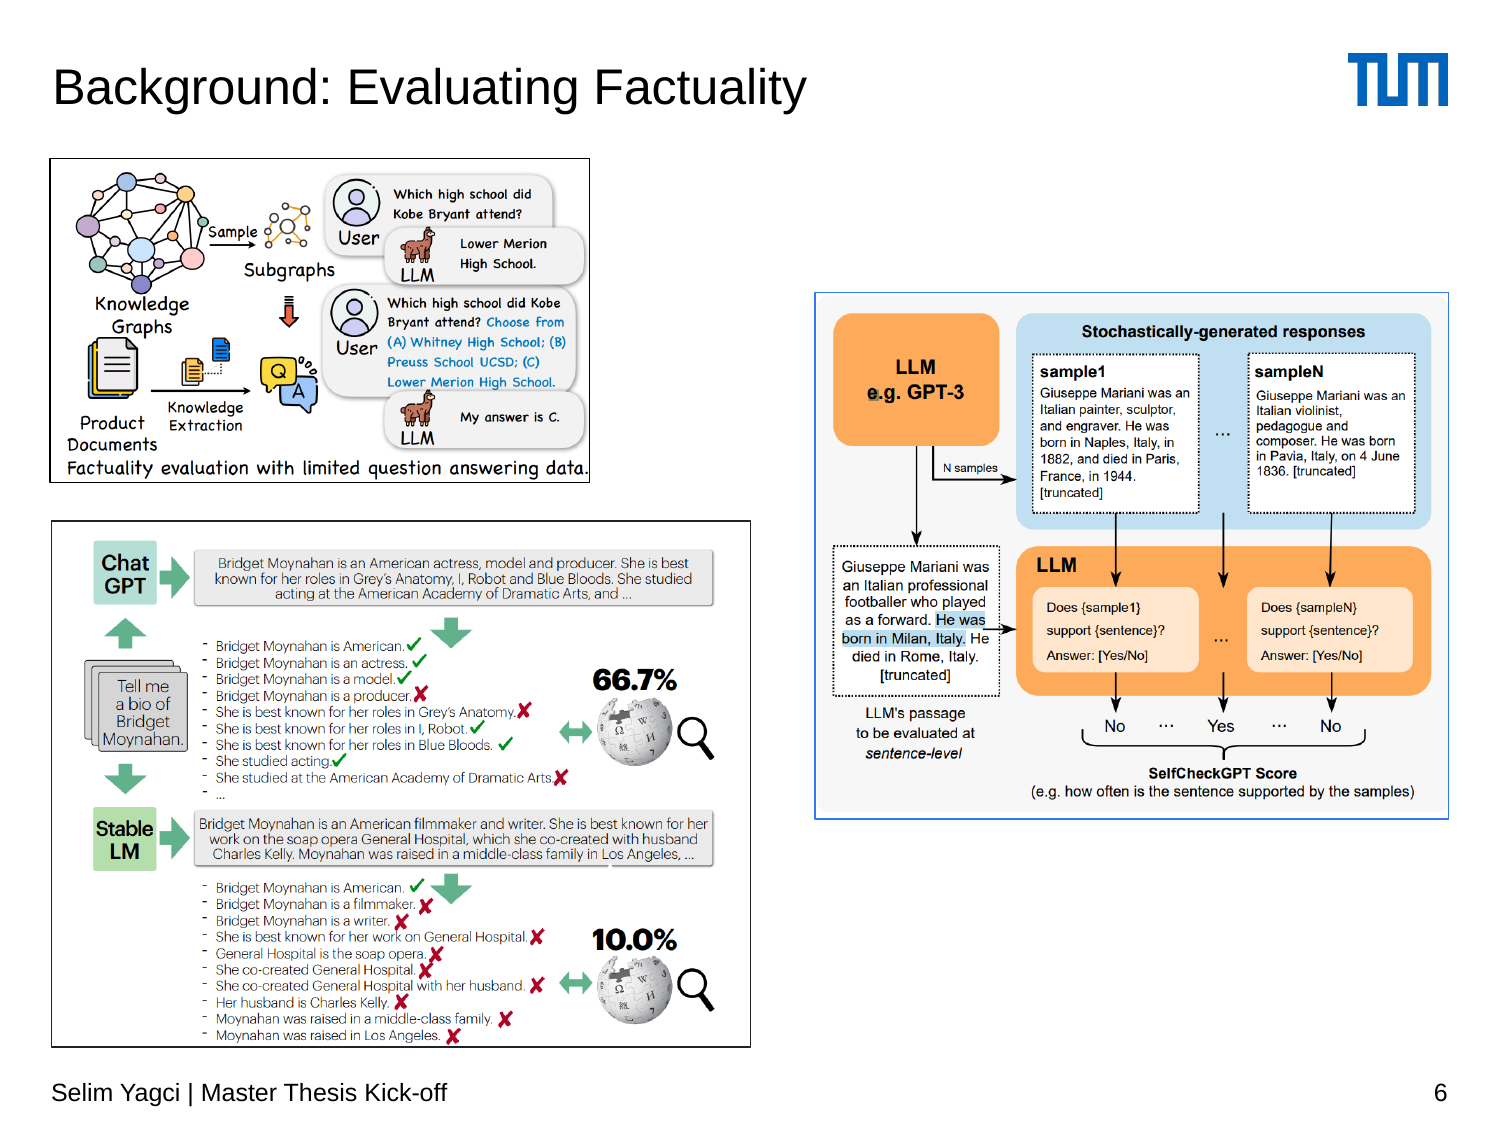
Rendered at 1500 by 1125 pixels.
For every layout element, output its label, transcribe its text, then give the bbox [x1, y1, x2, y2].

slide_number ‹#› [1112, 1061, 1448, 1122]
title Background: Evaluating Factuality [52, 50, 1449, 239]
picture [815, 292, 1449, 819]
picture [50, 158, 590, 482]
footer Selim Yagci | Master Thesis Kick-off [51, 1061, 1112, 1122]
picture [51, 521, 751, 1047]
